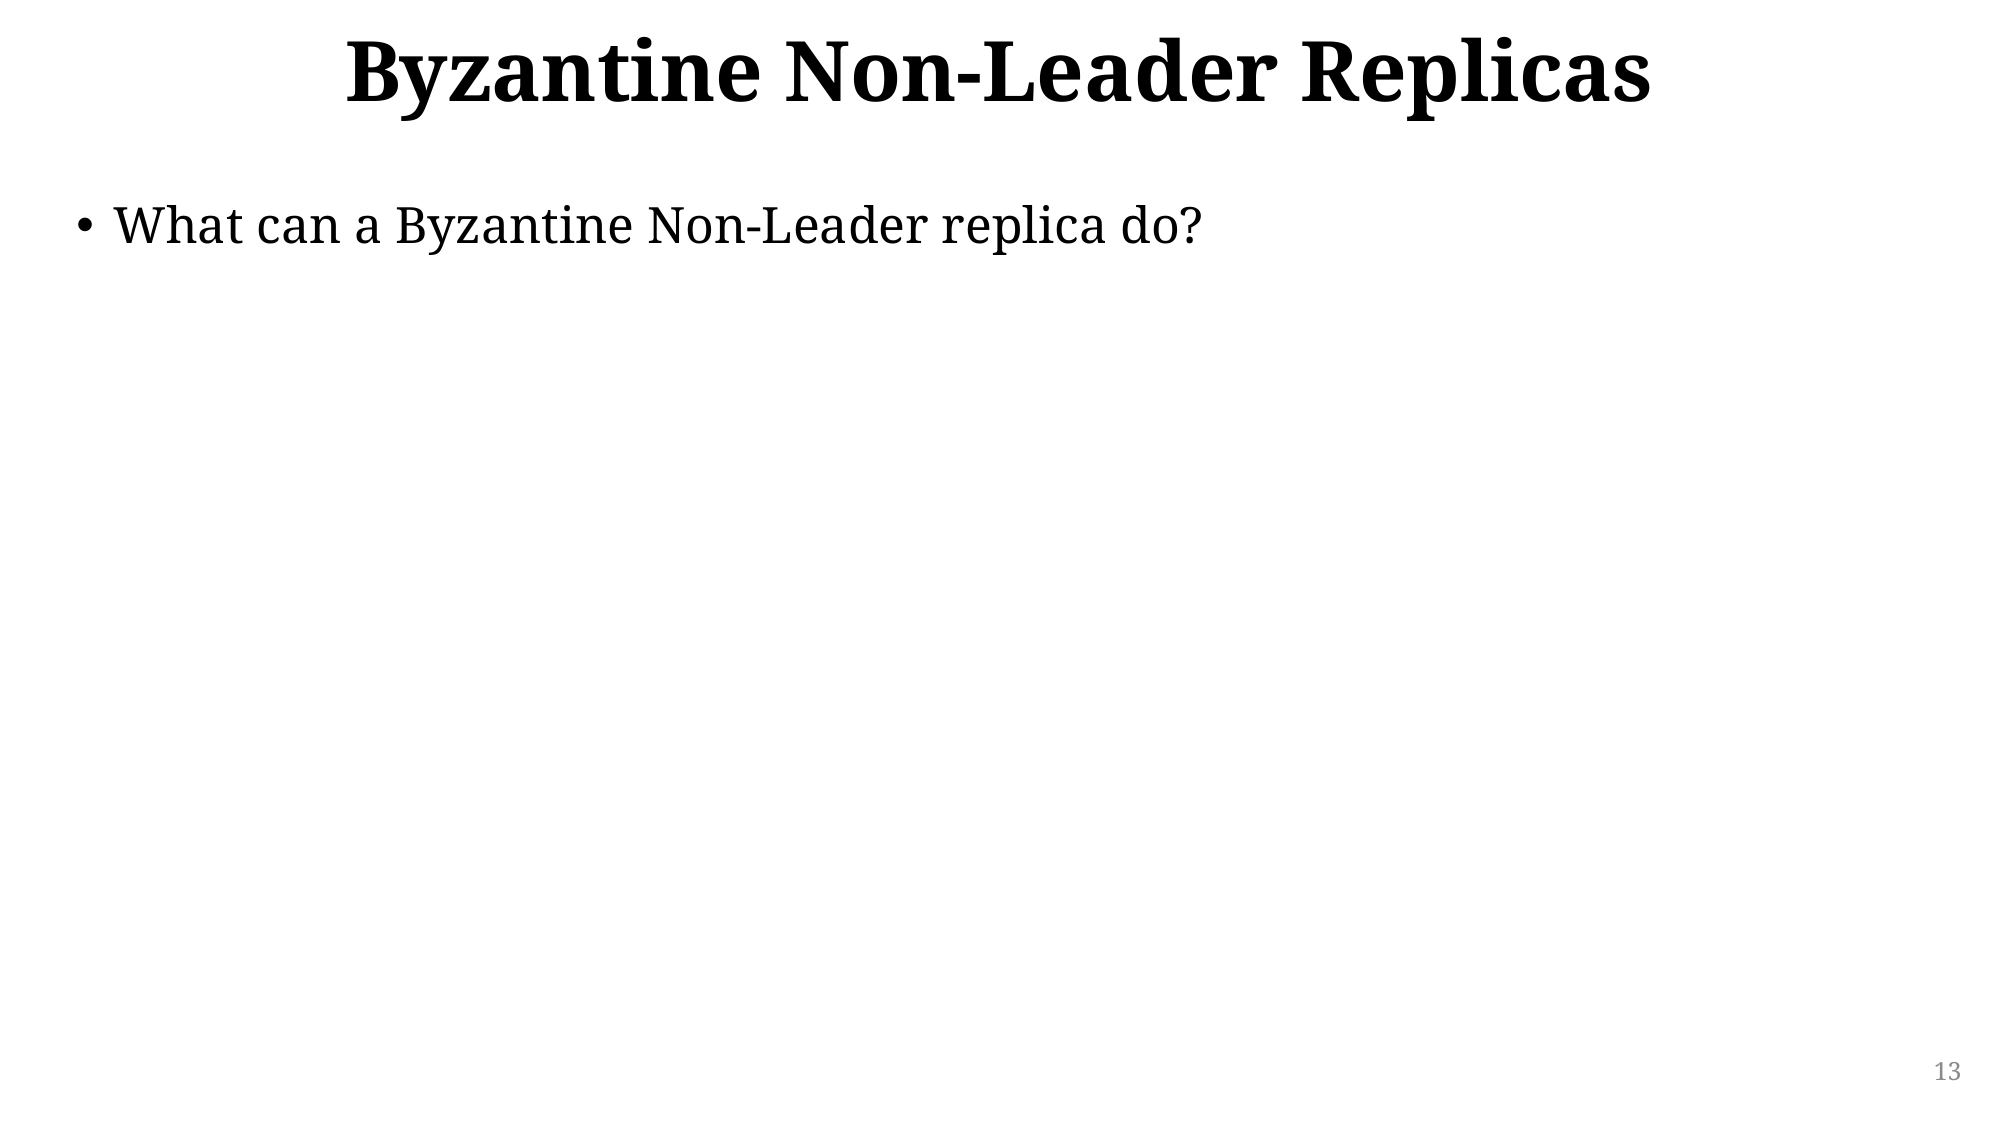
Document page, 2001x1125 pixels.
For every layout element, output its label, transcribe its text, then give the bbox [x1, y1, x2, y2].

title Byzantine Non-Leader Replicas [137, 0, 1863, 149]
list What can a Byzantine Non-Leader replica do? [61, 193, 2000, 1103]
